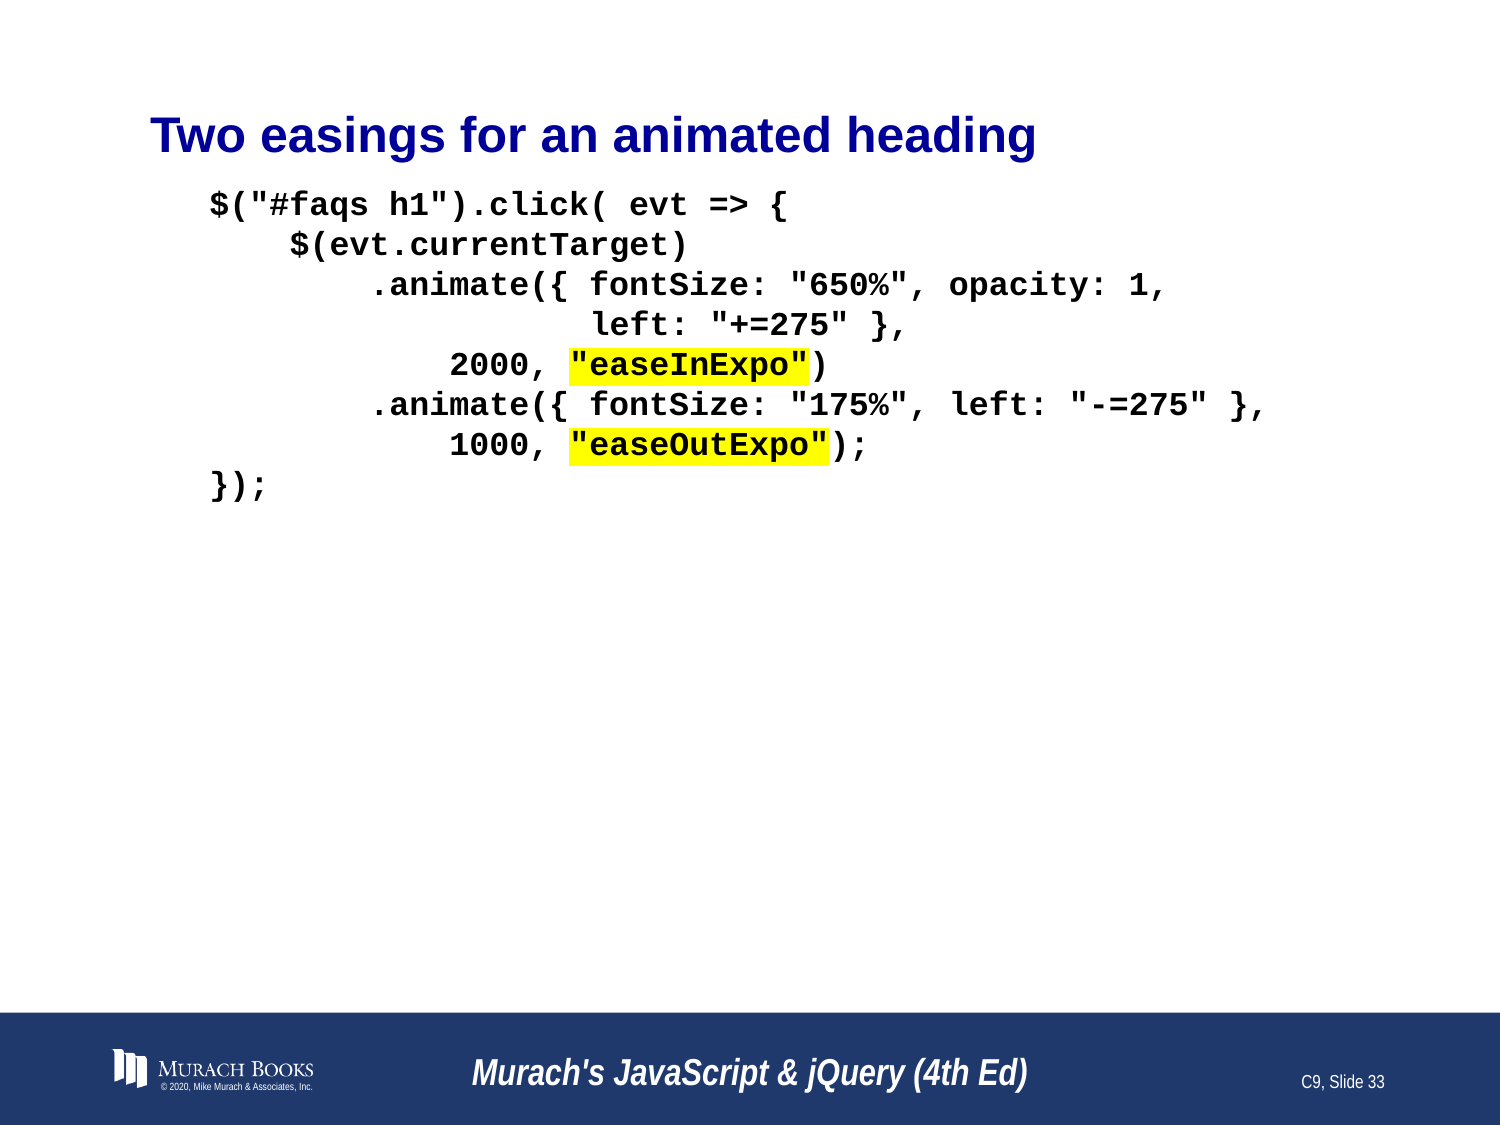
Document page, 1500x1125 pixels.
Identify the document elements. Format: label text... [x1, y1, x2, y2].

title Two easings for an animated heading [150, 102, 1350, 164]
footer © 2020, Mike Murach & Associates, Inc. [12, 1025, 463, 1100]
slide_number Murach's JavaScript & jQuery (4th Ed) [463, 1025, 1050, 1100]
slide_number C9, Slide 33 [1087, 1025, 1400, 1100]
list $("#faqs h1").click( evt => { $(evt.currentTarget) .animate({ fontSize: "650%", opacity: 1, left: "+=275" }, 2000, "easeInExpo") .animate({ fontSize: "175%", left: "-=275" }, 1000, "easeOutExpo"); }); [137, 174, 1350, 975]
